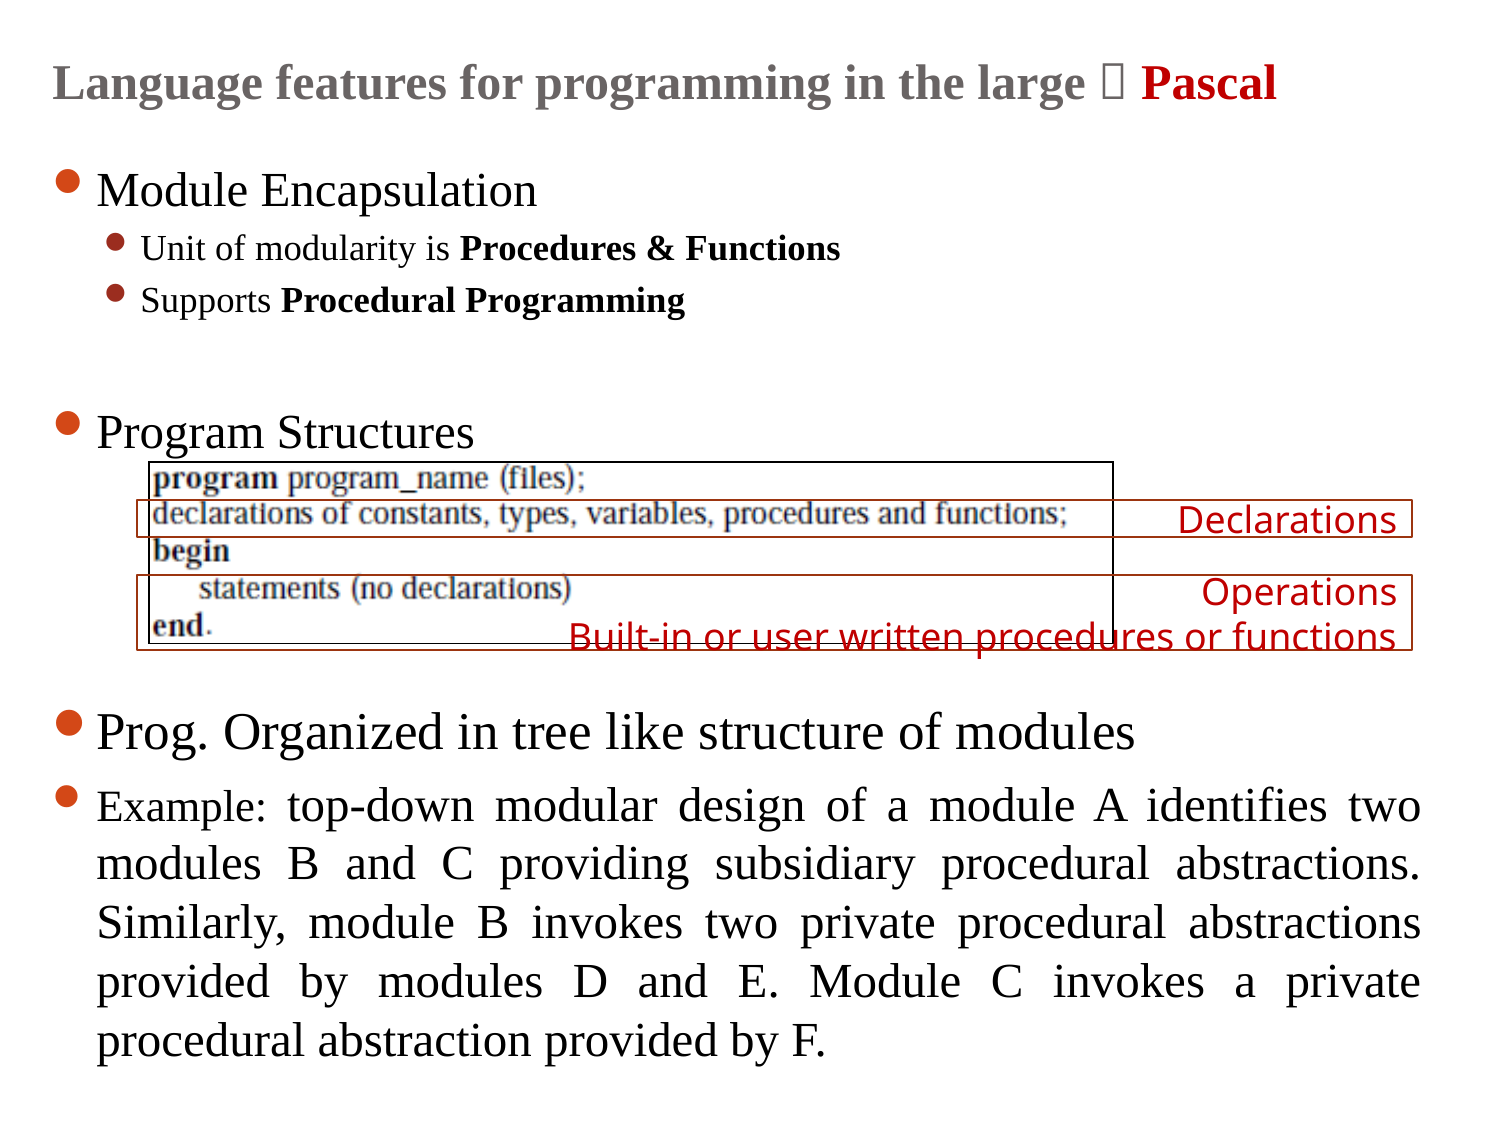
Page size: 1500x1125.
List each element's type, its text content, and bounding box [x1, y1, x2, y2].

picture [149, 462, 1113, 644]
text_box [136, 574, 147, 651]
list Module Encapsulation Unit of modularity is Procedures & Functions Supports Procedural Programming Program Structures Prog. Organized in tree like structure of modules Example: top-down modular design of a module A identifies two modules B and C providing subsidiary procedural abstractions. Similarly, module B invokes two private procedural abstractions provided by modules D and E. Module C invokes a private procedural abstraction provided by F. [37, 149, 1438, 1075]
text_box Declarations [136, 499, 143, 538]
text_box Operations Built-in or user written procedures or functions [1114, 574, 1413, 651]
title Language features for programming in the large  Pascal [37, 37, 1425, 125]
text_box Declarations [1118, 499, 1413, 538]
